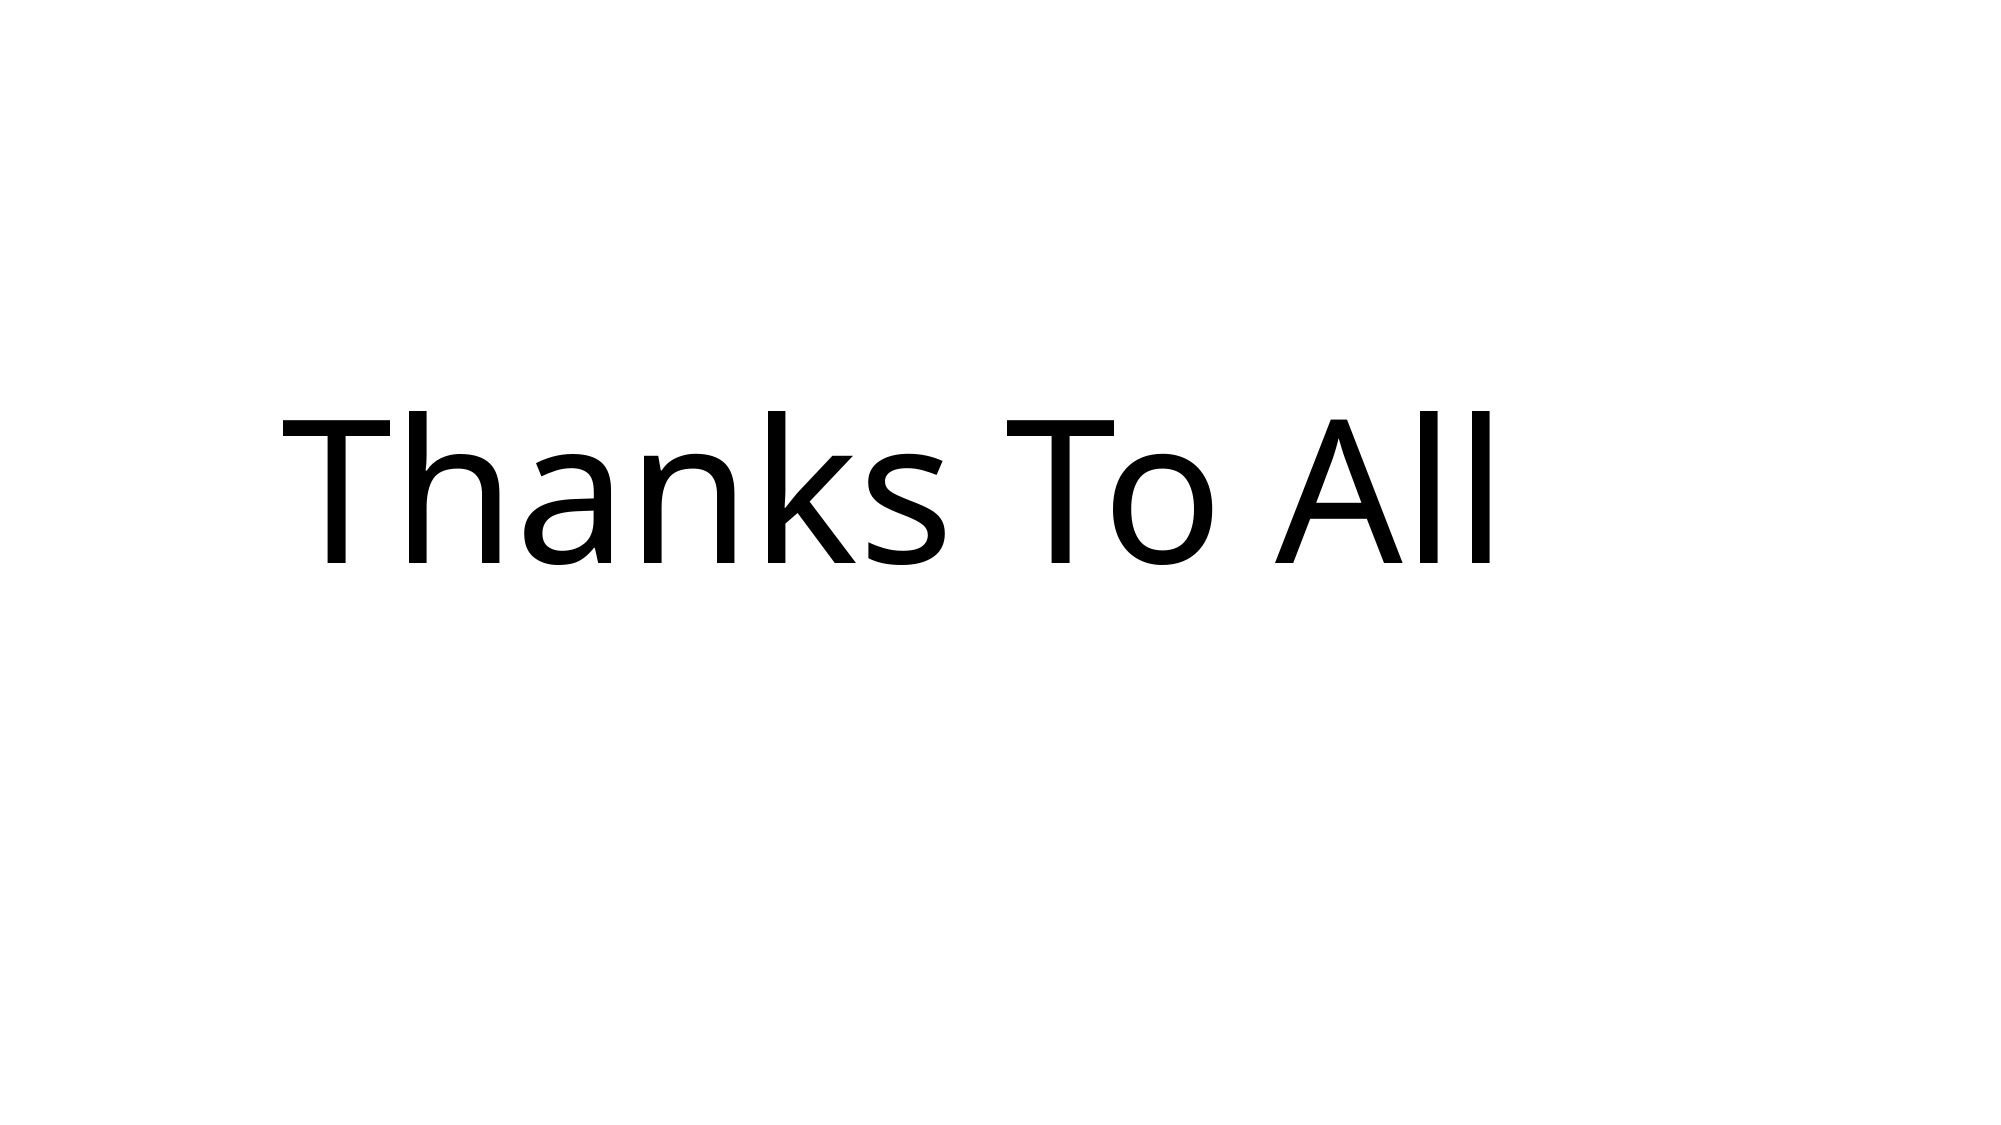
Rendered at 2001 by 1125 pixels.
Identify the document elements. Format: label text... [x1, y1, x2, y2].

list Thanks To All [266, 383, 1766, 633]
